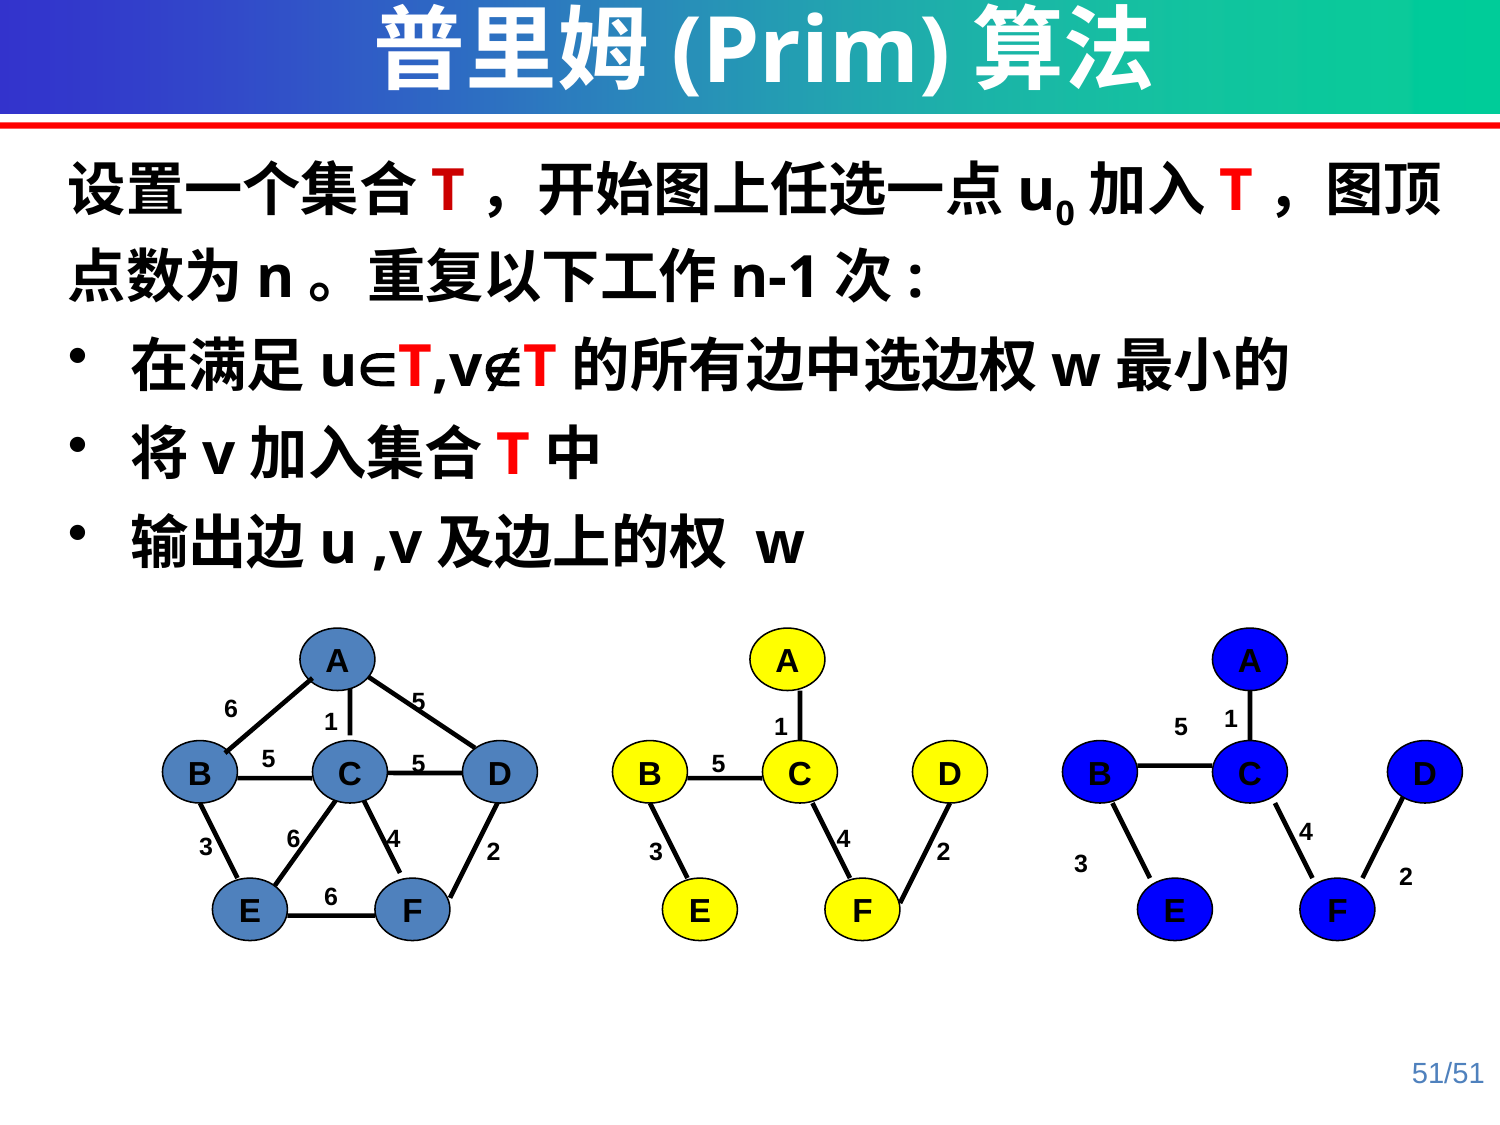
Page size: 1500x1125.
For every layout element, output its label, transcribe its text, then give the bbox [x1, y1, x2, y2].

text_box C [762, 742, 838, 804]
text_box C [1212, 741, 1288, 804]
text_box A [1212, 628, 1288, 691]
text_box 设置一个集合T，开始图上任选一点u0加入T，图顶点数为n。重复以下工作n-1次: 在满足uT,vT的所有边中选边权w最小的 将v加入集合T中 输出边u ,v及边上的权 w [53, 137, 1500, 583]
text_box 4 [1274, 808, 1338, 853]
text_box D [1387, 740, 1463, 804]
text_box 1 [749, 703, 813, 748]
title 普里姆(Prim)算法 [29, 0, 1500, 96]
text_box E [662, 878, 738, 941]
text_box 3 [624, 828, 688, 873]
text_box A [749, 628, 825, 691]
text_box F [824, 878, 900, 941]
text_box 3 [1049, 840, 1113, 886]
text_box 5 [687, 740, 750, 786]
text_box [162, 627, 538, 941]
text_box 4 [812, 815, 875, 861]
text_box B [612, 740, 687, 804]
text_box F [1299, 878, 1375, 941]
text_box D [912, 740, 988, 804]
text_box 2 [1374, 853, 1438, 898]
text_box E [1137, 878, 1213, 941]
text_box 1 [1199, 695, 1263, 741]
picture [0, 0, 1500, 114]
text_box 2 [912, 828, 975, 873]
text_box 5 [1149, 703, 1213, 748]
slide_number 51/51 [1149, 1046, 1500, 1125]
text_box B [1062, 740, 1138, 804]
